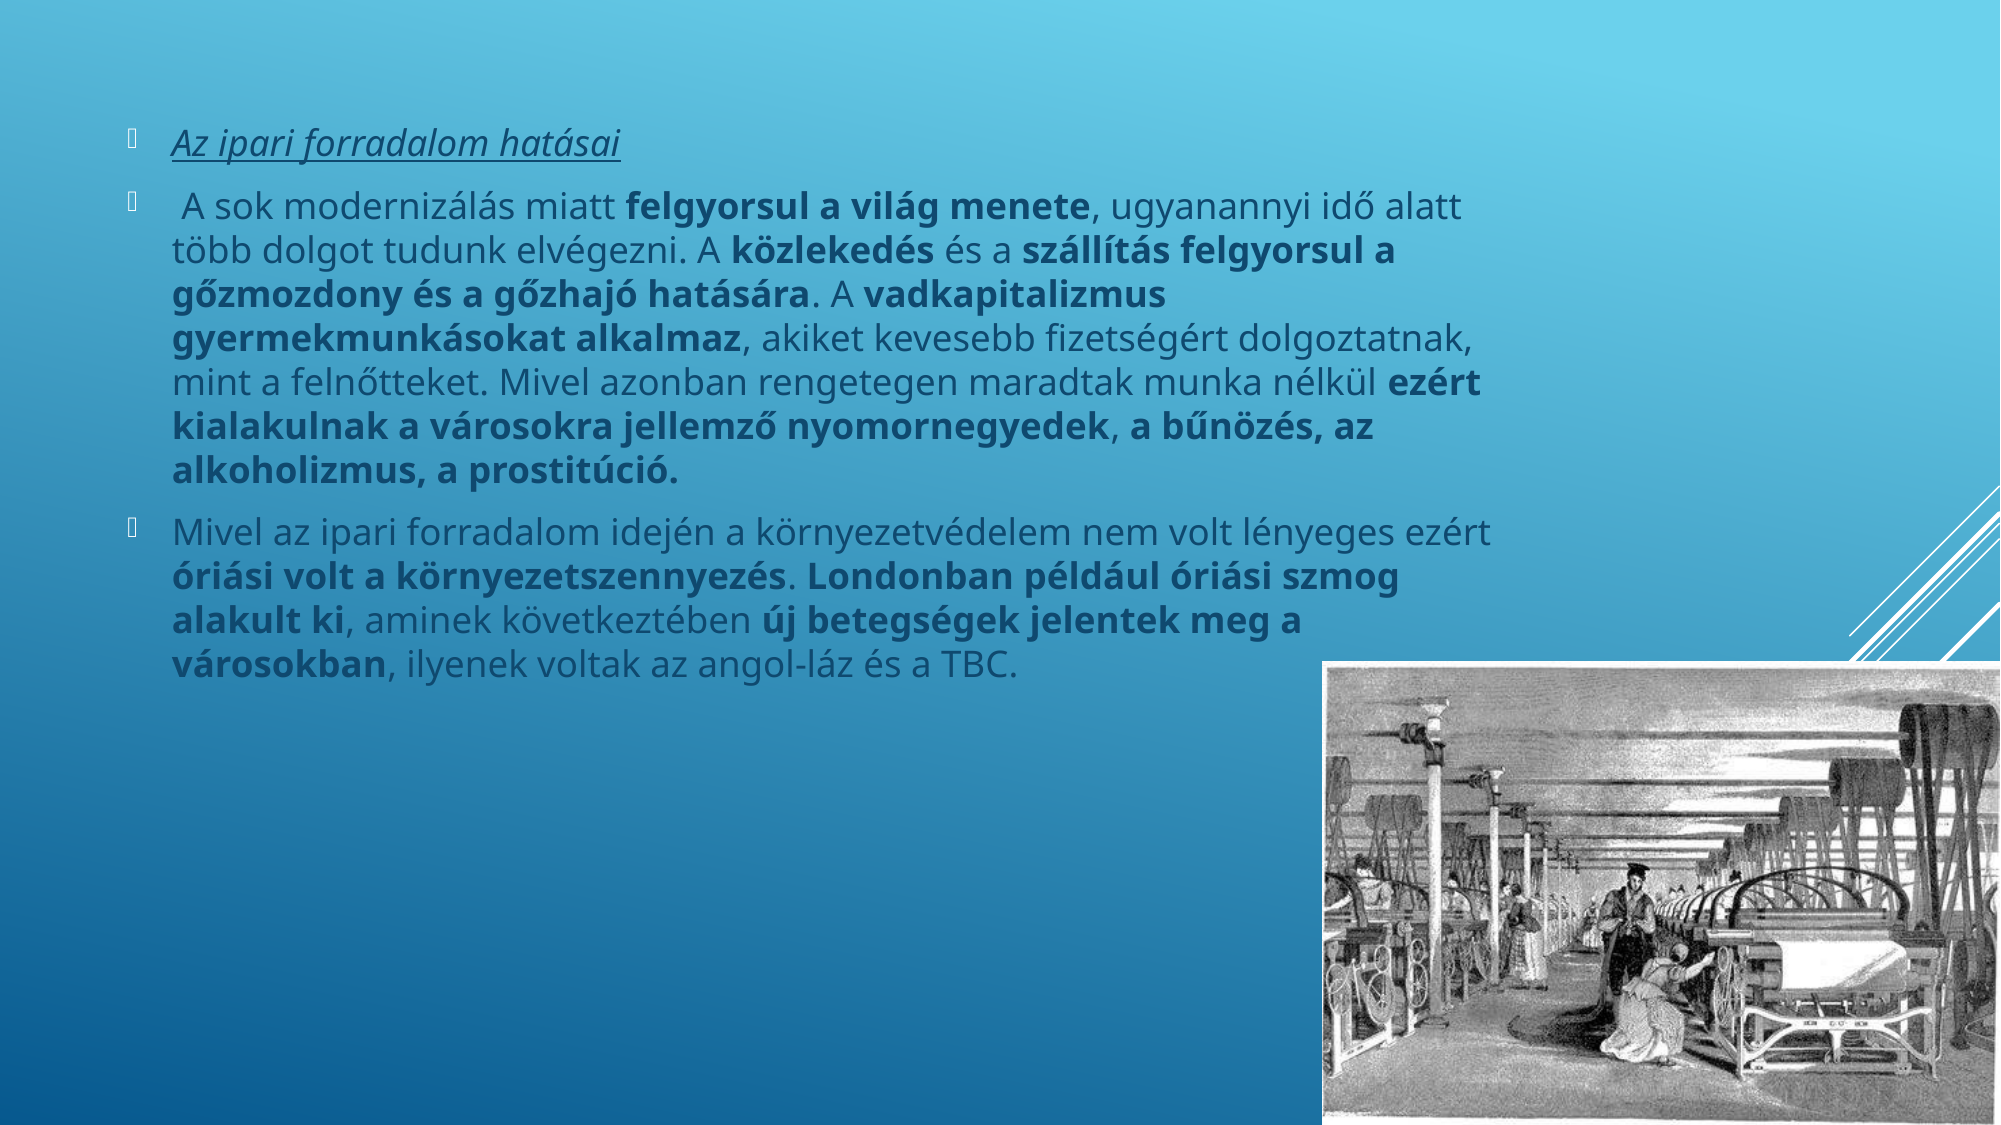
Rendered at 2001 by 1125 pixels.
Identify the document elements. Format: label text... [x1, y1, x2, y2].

picture [1322, 661, 2000, 1125]
list Az ipari forradalom hatásai A sok modernizálás miatt felgyorsul a világ menete, ugyanannyi idő alatt több dolgot tudunk elvégezni. A közlekedés és a szállítás felgyorsul a gőzmozdony és a gőzhajó hatására. A vadkapitalizmus gyermekmunkásokat alkalmaz, akiket kevesebb fizetségért dolgoztatnak, mint a felnőtteket. Mivel azonban rengetegen maradtak munka nélkül ezért kialakulnak a városokra jellemző nyomornegyedek, a bűnözés, az alkoholizmus, a prostitúció. Mivel az ipari forradalom idején a környezetvédelem nem volt lényeges ezért óriási volt a környezetszennyezés. Londonban például óriási szmog alakult ki, aminek következtében új betegségek jelentek meg a városokban, ilyenek voltak az angol-láz és a TBC. [112, 112, 1513, 706]
